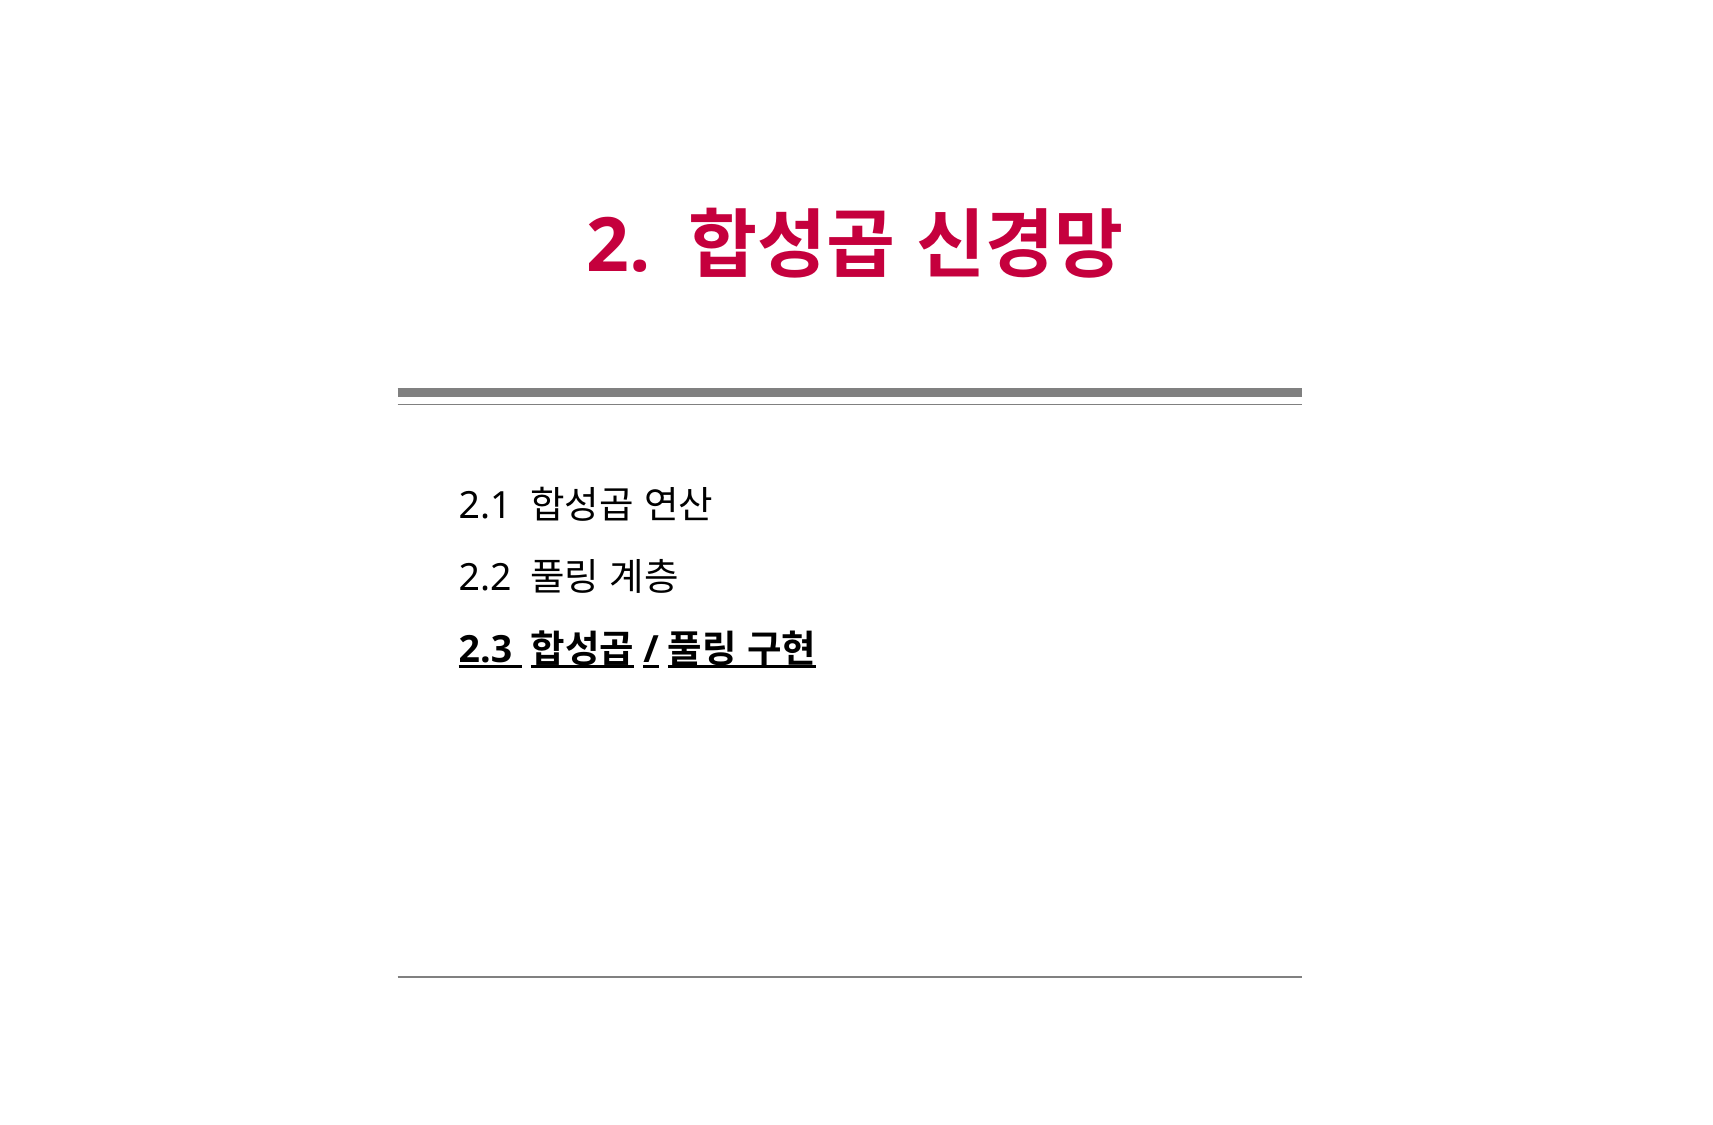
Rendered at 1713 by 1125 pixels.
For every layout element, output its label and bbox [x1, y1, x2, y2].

text_box [443, 451, 1299, 749]
text_box [289, 183, 1422, 299]
